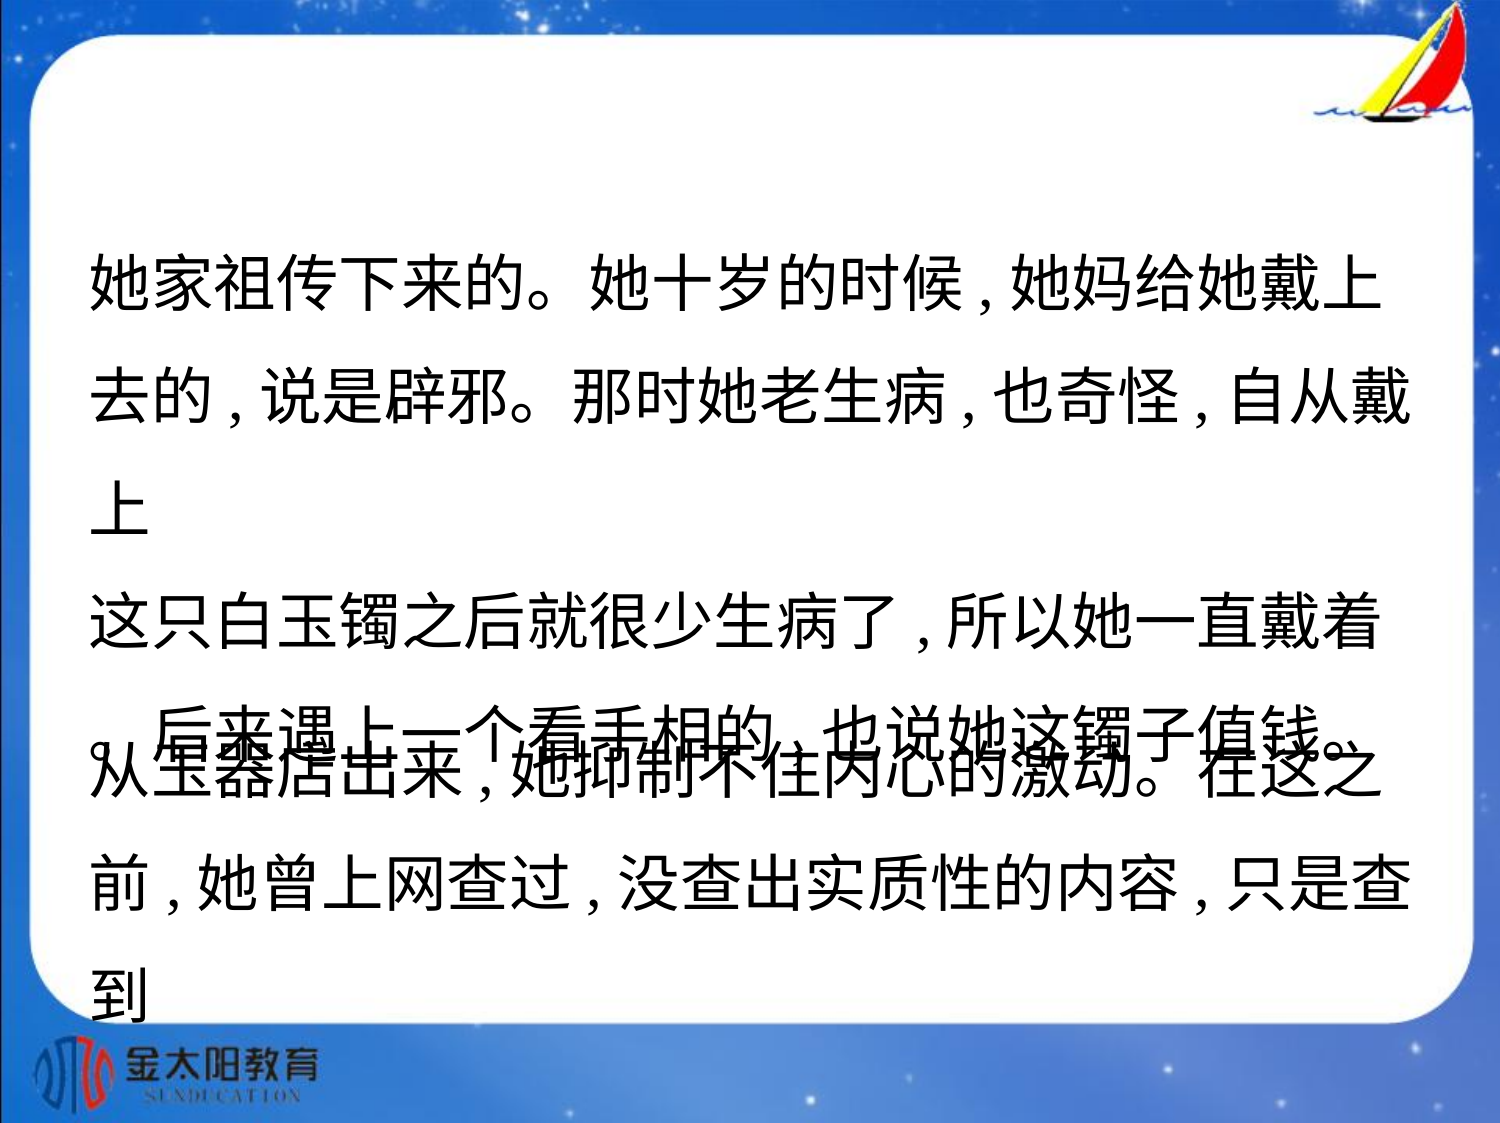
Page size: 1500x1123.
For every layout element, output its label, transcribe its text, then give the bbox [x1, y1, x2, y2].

picture [0, 0, 1500, 1123]
text_box 从玉器店出来,她抑制不住内心的激动。在这之 前,她曾上网查过,没查出实质性的内容,只是查到 [88, 693, 1453, 1032]
text_box 她家祖传下来的。她十岁的时候,她妈给她戴上 去的,说是辟邪。那时她老生病,也奇怪,自从戴上 这只白玉镯之后就很少生病了,所以她一直戴着 。后来遇上一个看手相的,也说她这镯子值钱。 [88, 206, 1453, 693]
